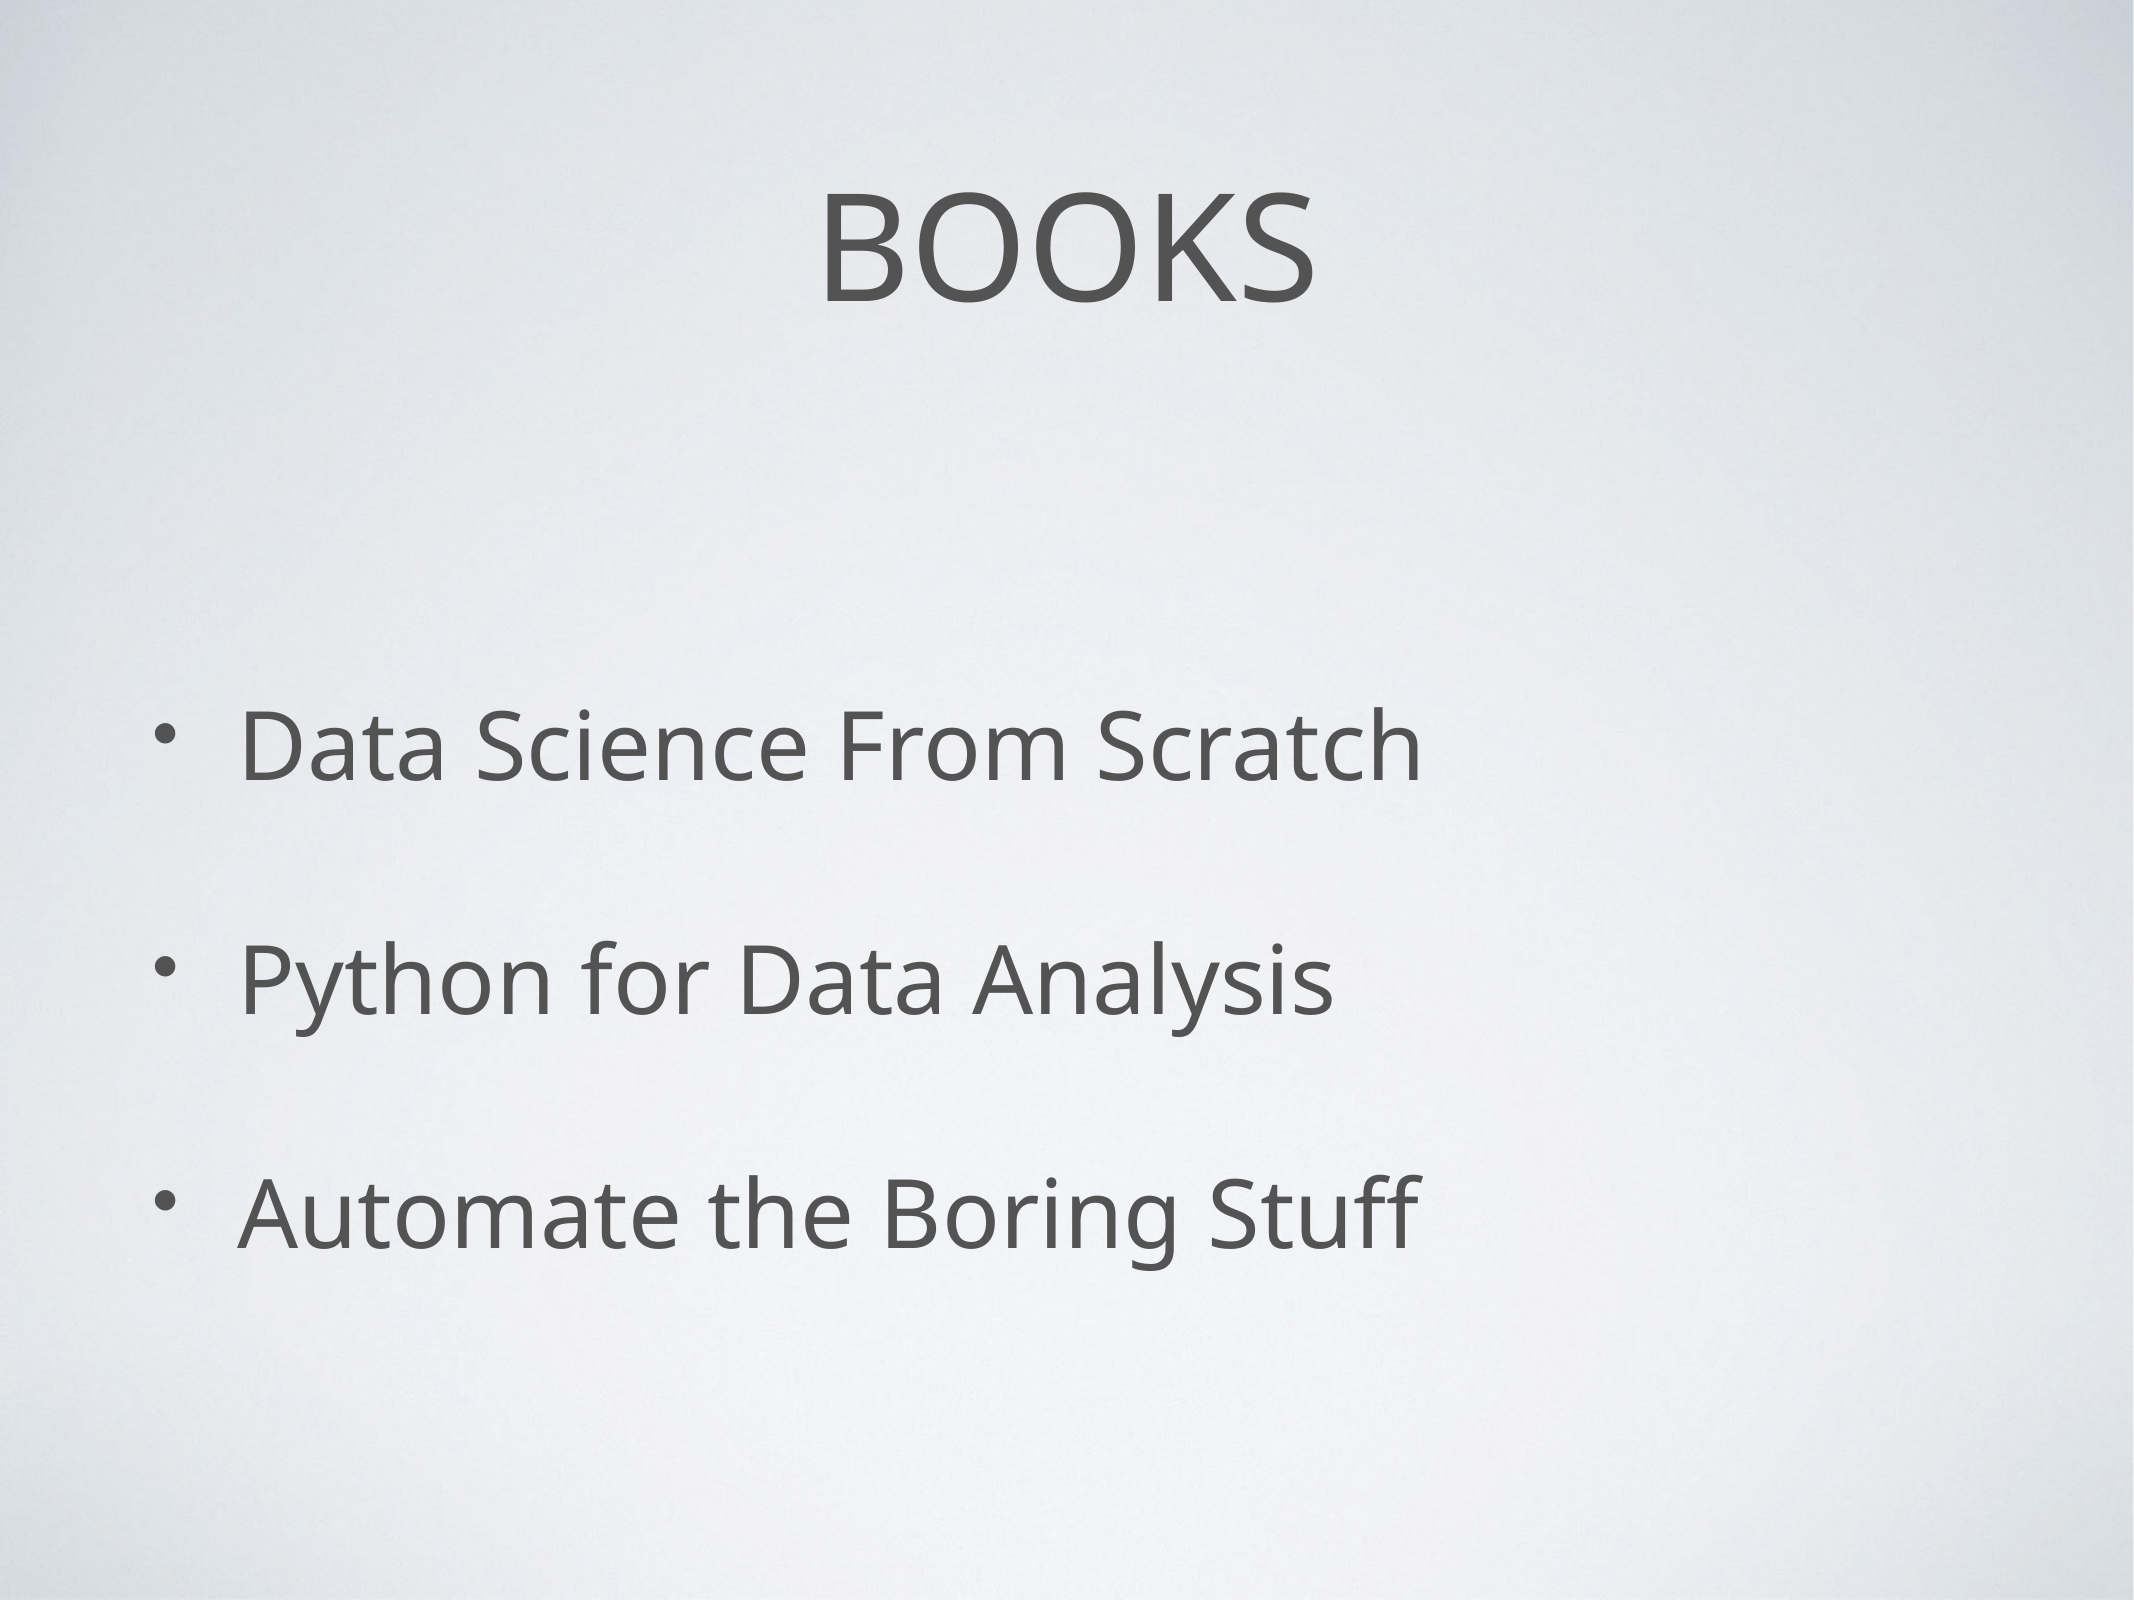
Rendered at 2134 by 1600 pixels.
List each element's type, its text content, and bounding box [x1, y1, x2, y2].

picture [0, 0, 2134, 1600]
title Books [57, 41, 2076, 443]
list Data Science From Scratch Python for Data Analysis Automate the Boring Stuff [57, 447, 2076, 1482]
